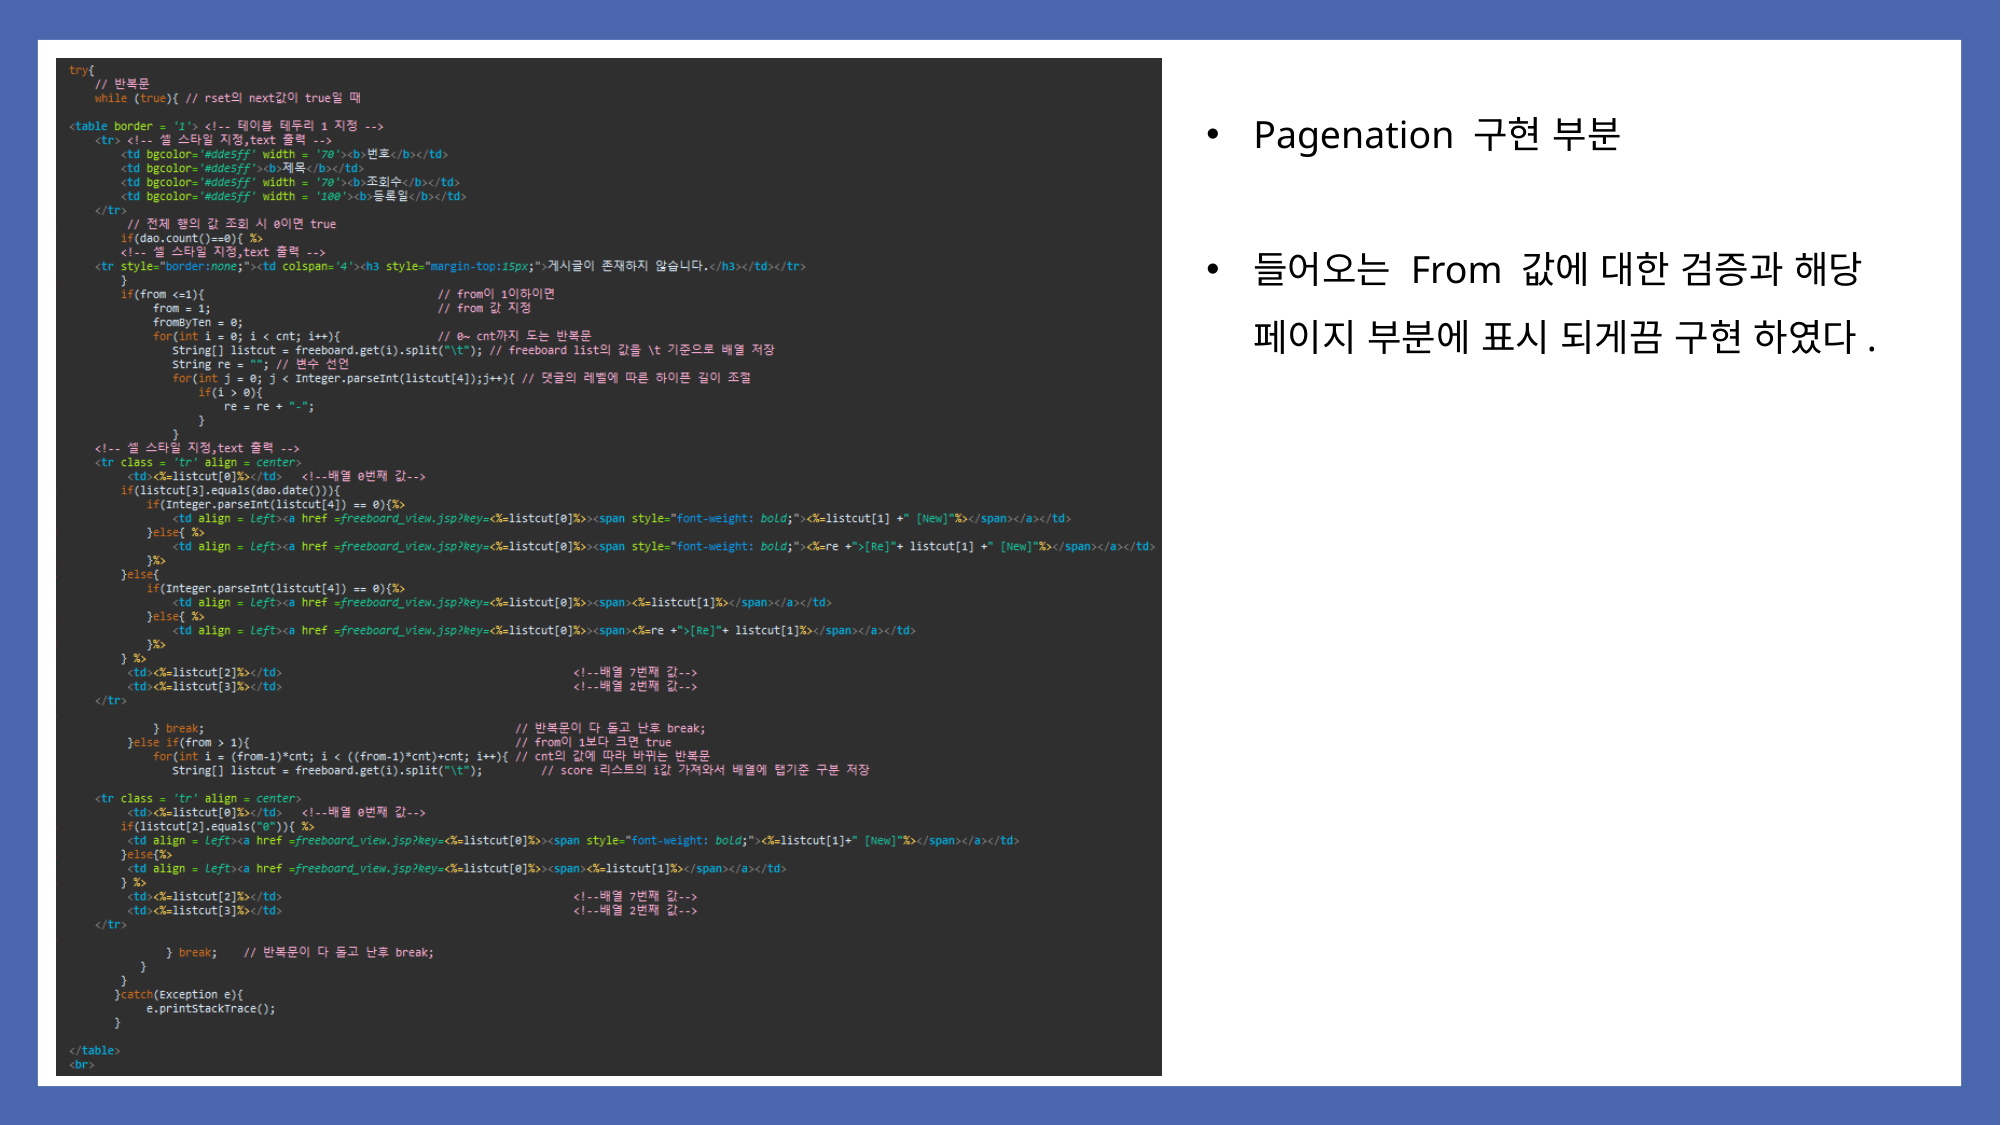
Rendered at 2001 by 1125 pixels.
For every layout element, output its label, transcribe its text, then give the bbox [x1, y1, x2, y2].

picture [56, 58, 1162, 1077]
text_box Pagenation 구현 부분 들어오는 From 값에 대한 검증과 해당 페이지 부분에 표시 되게끔 구현 하였다. [1191, 81, 1950, 367]
